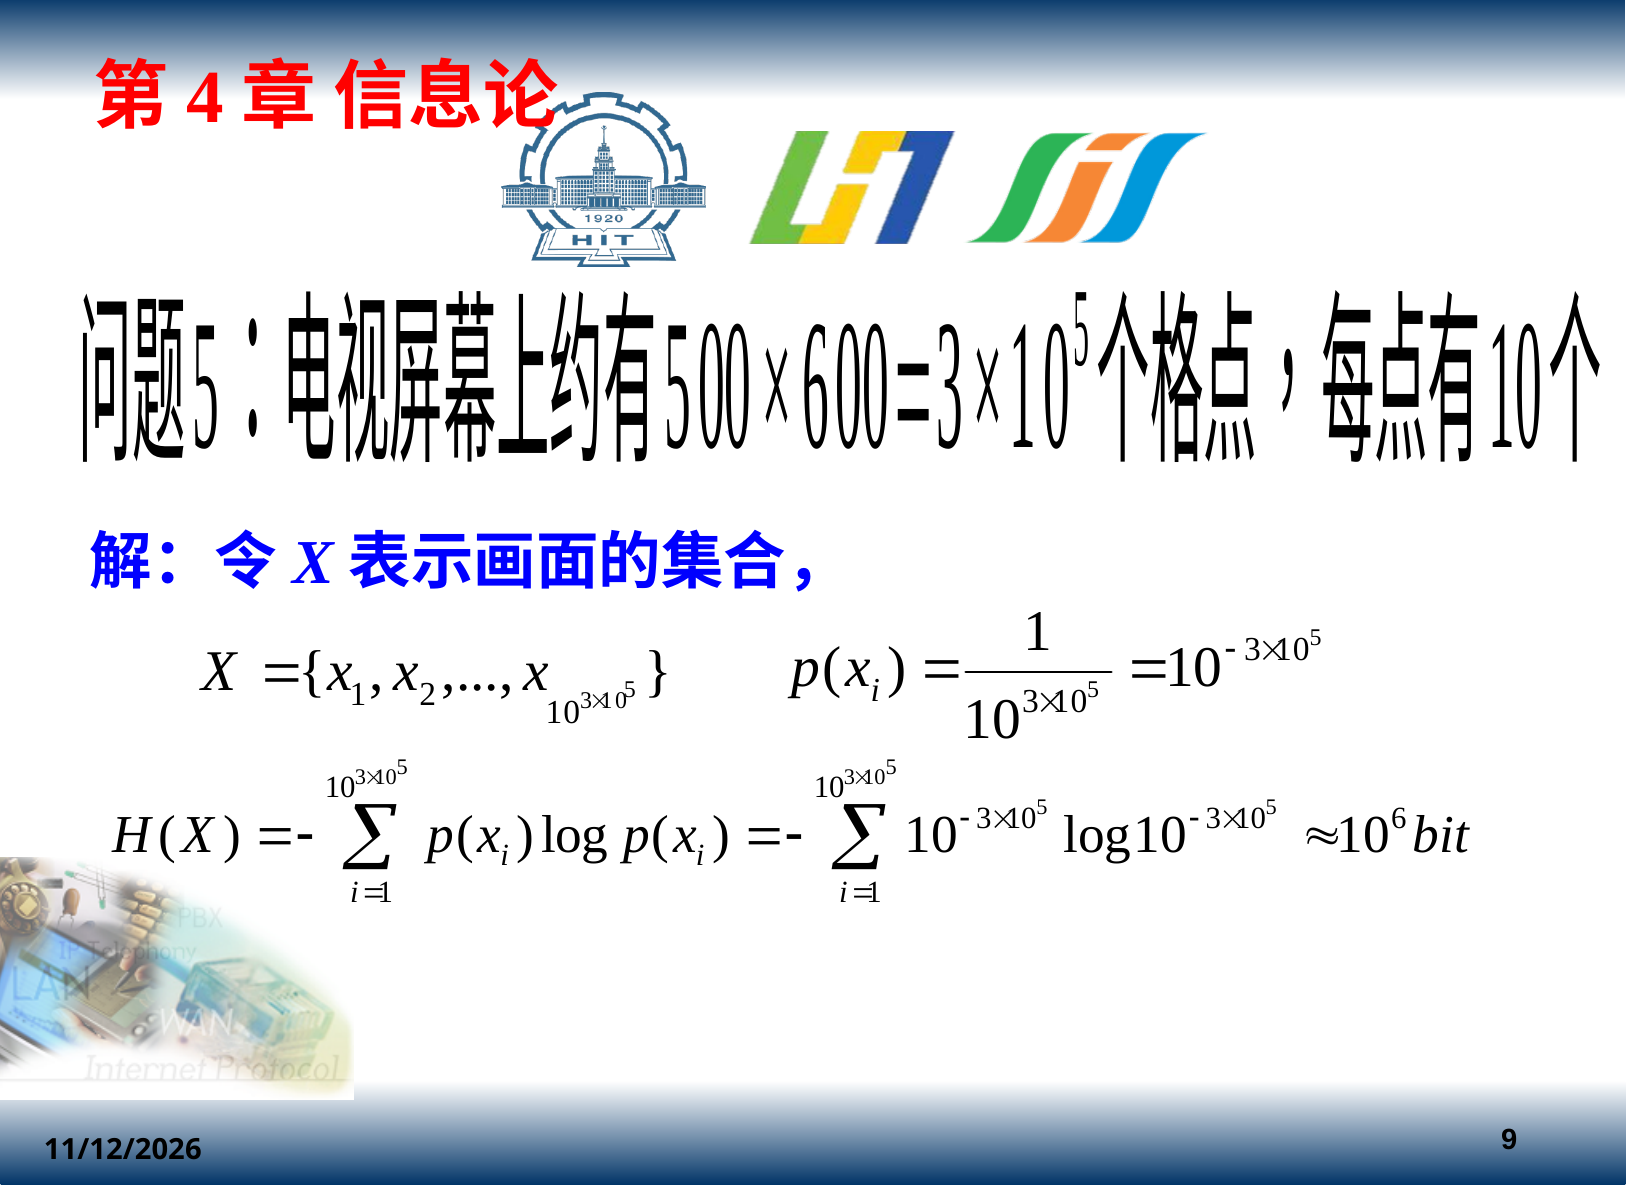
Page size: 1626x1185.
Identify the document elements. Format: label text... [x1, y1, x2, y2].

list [188, 632, 678, 734]
picture [501, 155, 706, 267]
text_box 解：令X表示画面的集合， [75, 514, 1426, 616]
title 第4章 信息论 [78, 29, 1498, 155]
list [775, 595, 1337, 743]
picture [744, 155, 1212, 246]
picture [0, 857, 354, 1100]
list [100, 745, 1482, 917]
